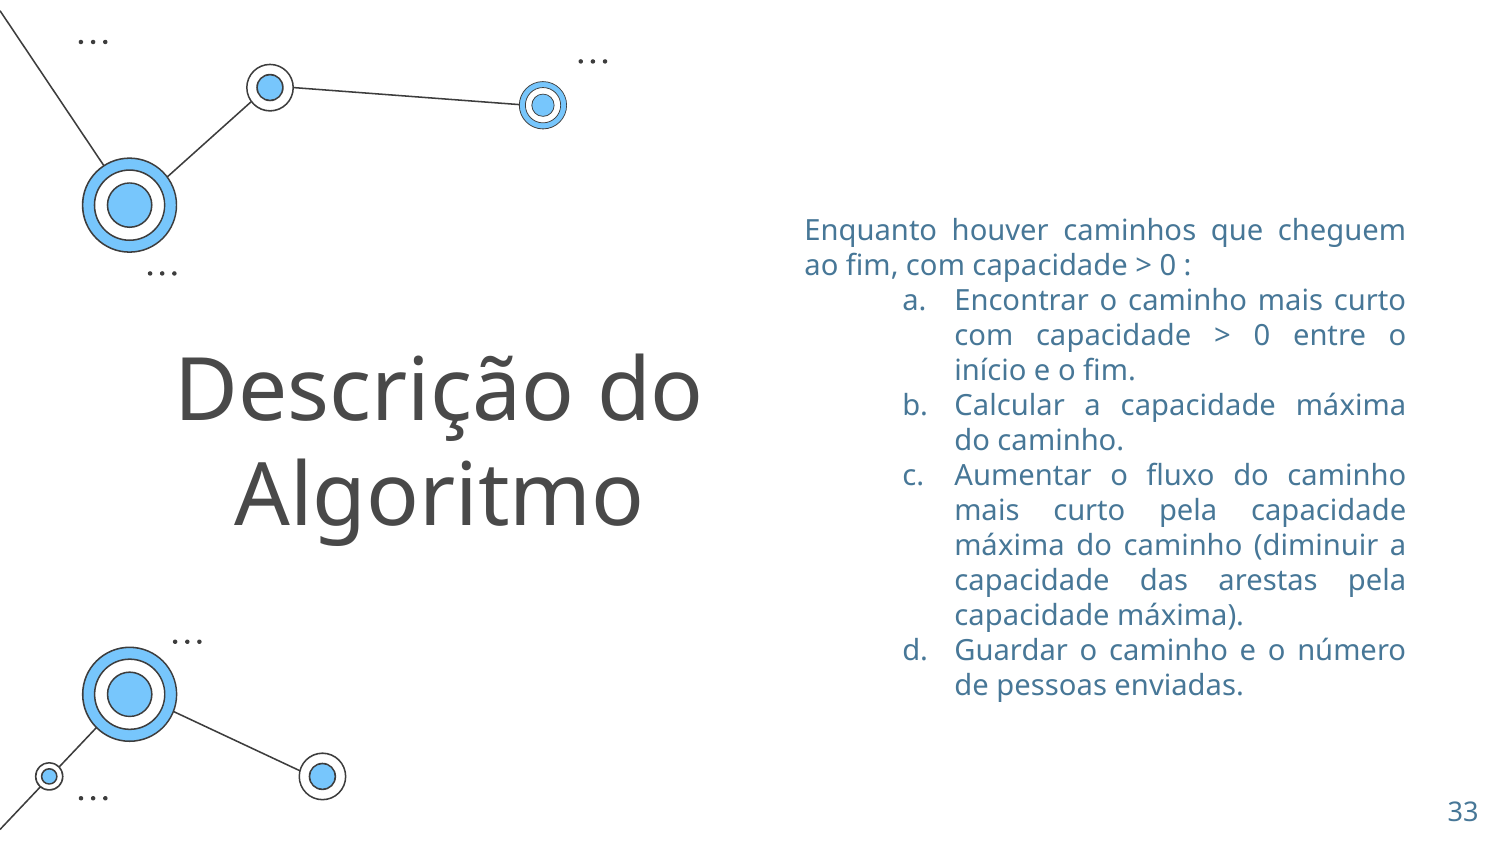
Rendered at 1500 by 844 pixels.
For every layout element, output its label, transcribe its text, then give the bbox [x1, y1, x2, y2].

slide_number ‹#› [1403, 779, 1494, 844]
list Enquanto houver caminhos que cheguem ao fim, com capacidade > 0 : Encontrar o caminho mais curto com capacidade > 0 entre o início e o fim. Calcular a capacidade máxima do caminho. Aumentar o fluxo do caminho mais curto pela capacidade máxima do caminho (diminuir a capacidade das arestas pela capacidade máxima). Guardar o caminho e o número de pessoas enviadas. [789, 196, 1422, 648]
title Descrição do Algoritmo [146, 334, 732, 558]
